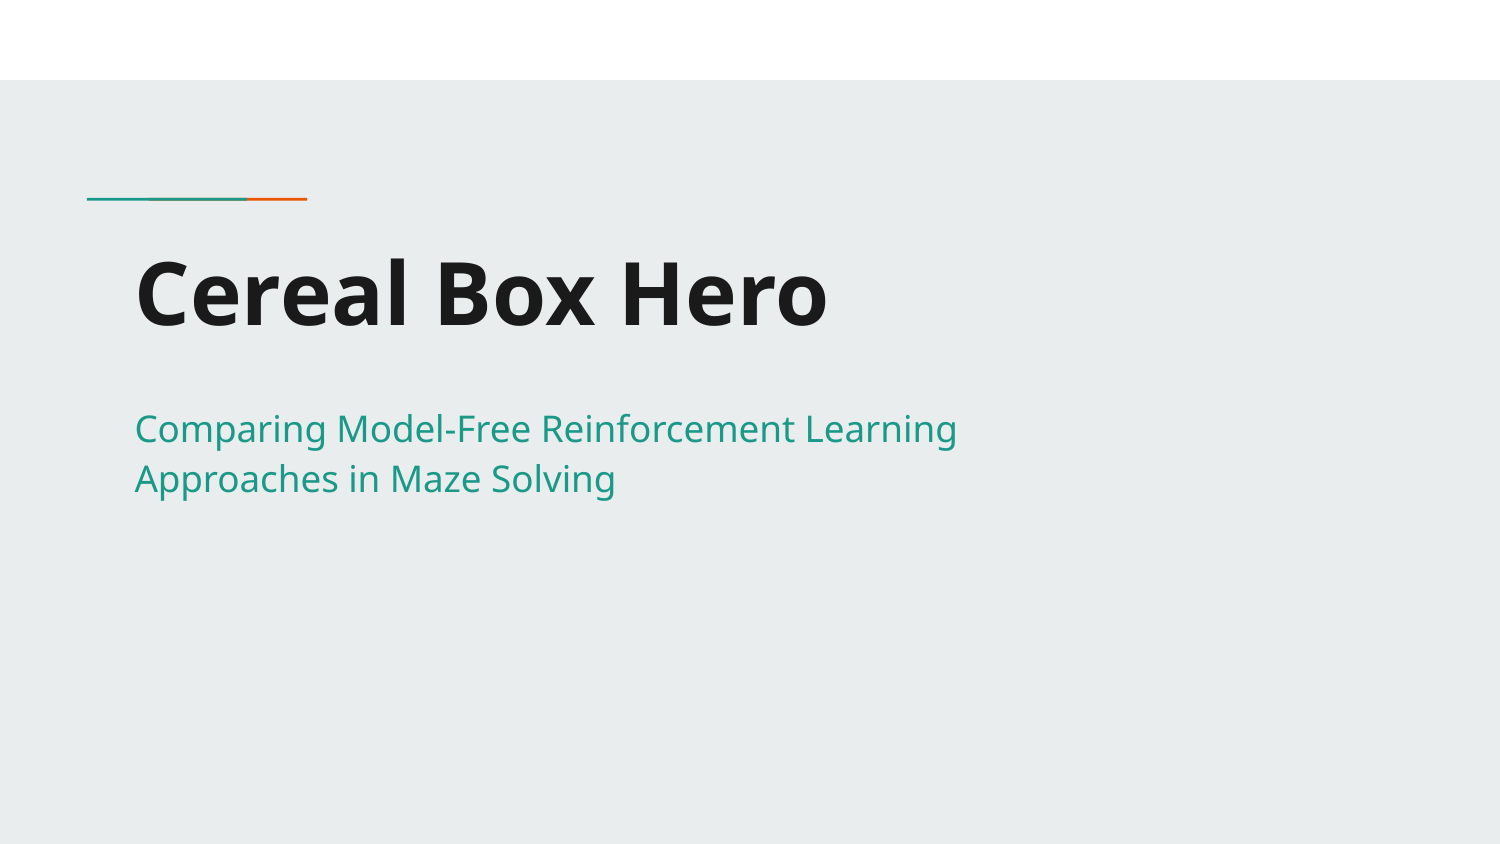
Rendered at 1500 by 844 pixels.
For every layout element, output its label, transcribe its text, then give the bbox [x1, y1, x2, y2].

title Cereal Box Hero [119, 216, 1381, 490]
subtitle Comparing Model-Free Reinforcement Learning Approaches in Maze Solving [119, 387, 1184, 518]
